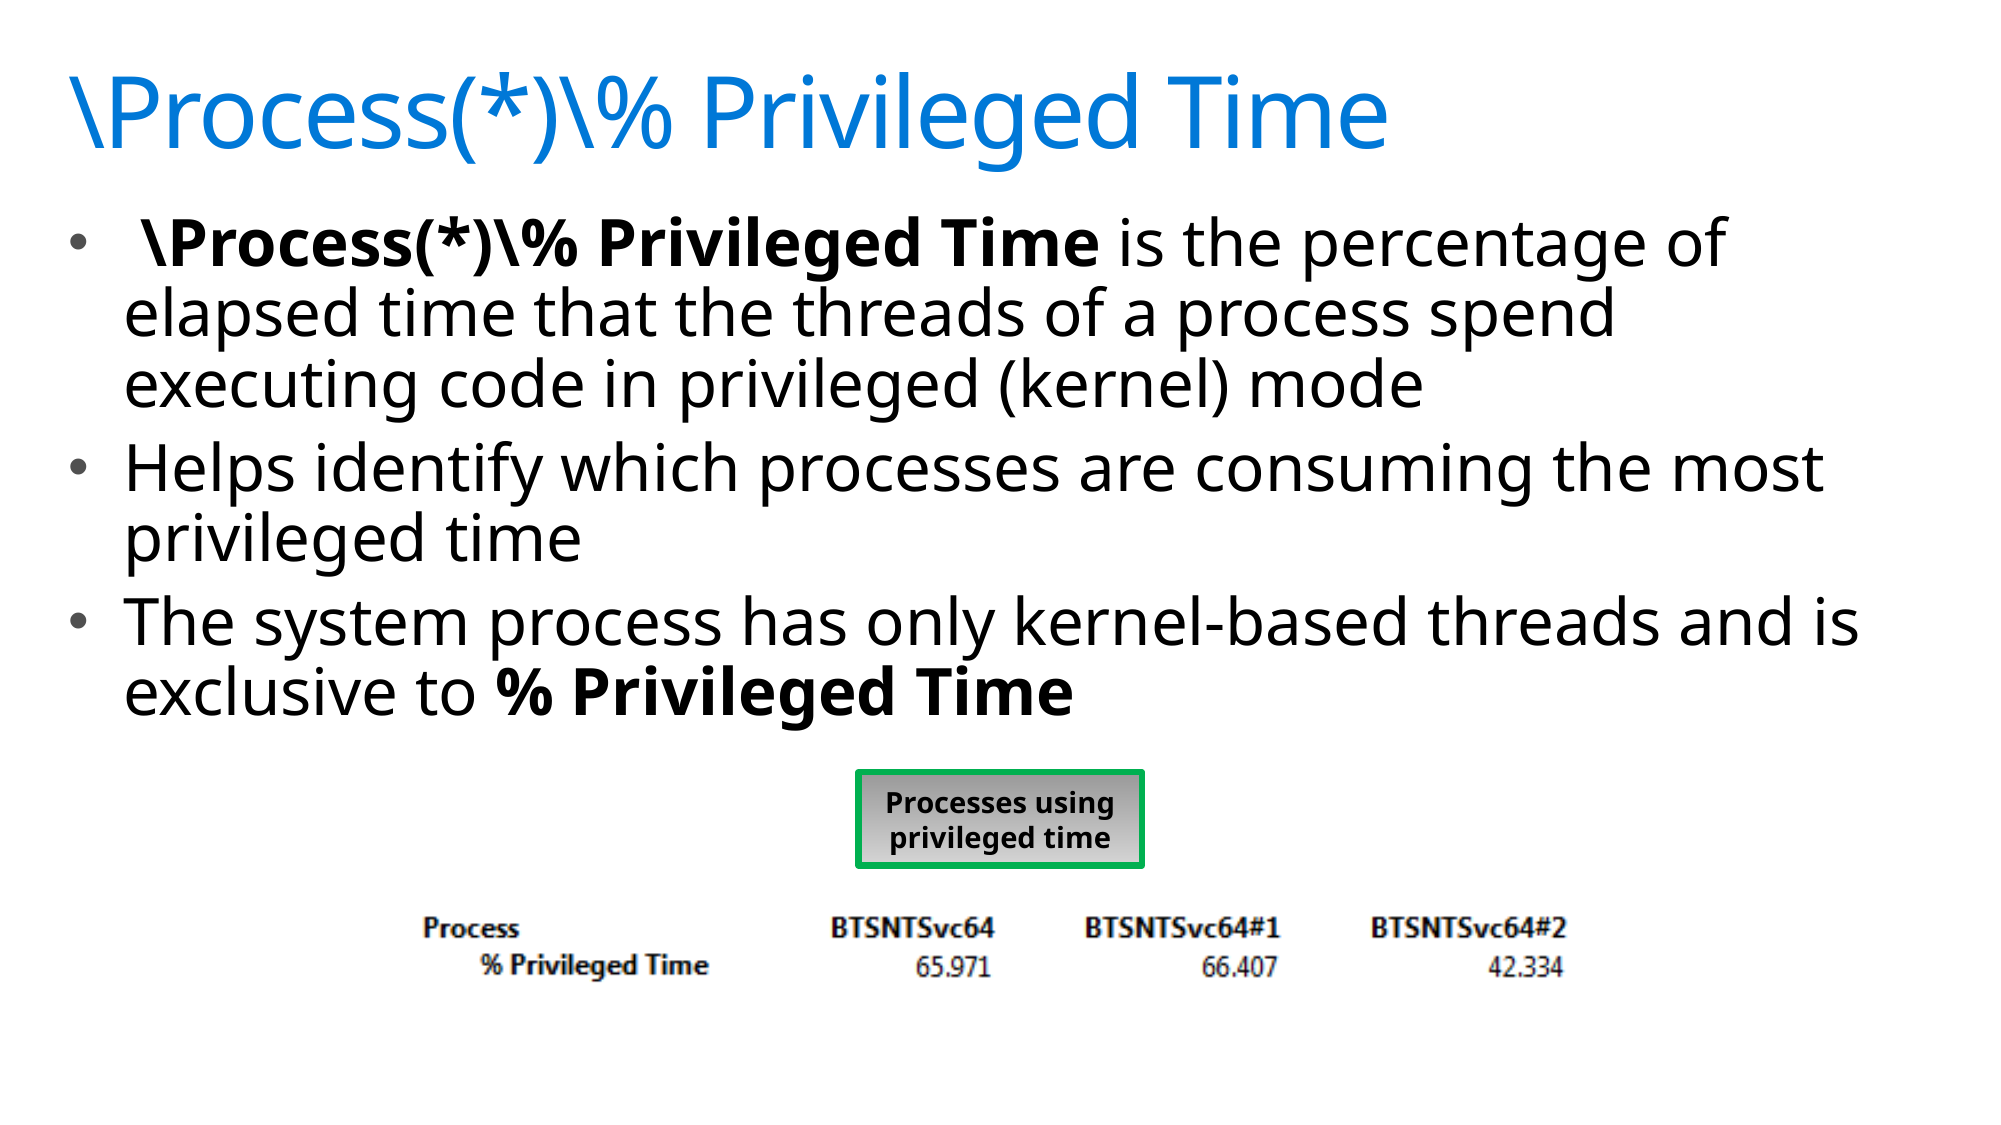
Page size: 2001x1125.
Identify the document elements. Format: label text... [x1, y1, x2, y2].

picture [411, 906, 1586, 996]
list \Process(*)\% Privileged Time is the percentage of elapsed time that the threads of a process spend executing code in privileged (kernel) mode Helps identify which processes are consuming the most privileged time The system process has only kernel-based threads and is exclusive to % Privileged Time [44, 196, 1956, 507]
title \Process(*)\% Privileged Time [44, 47, 1957, 196]
text_box Processes using privileged time [858, 772, 1142, 866]
